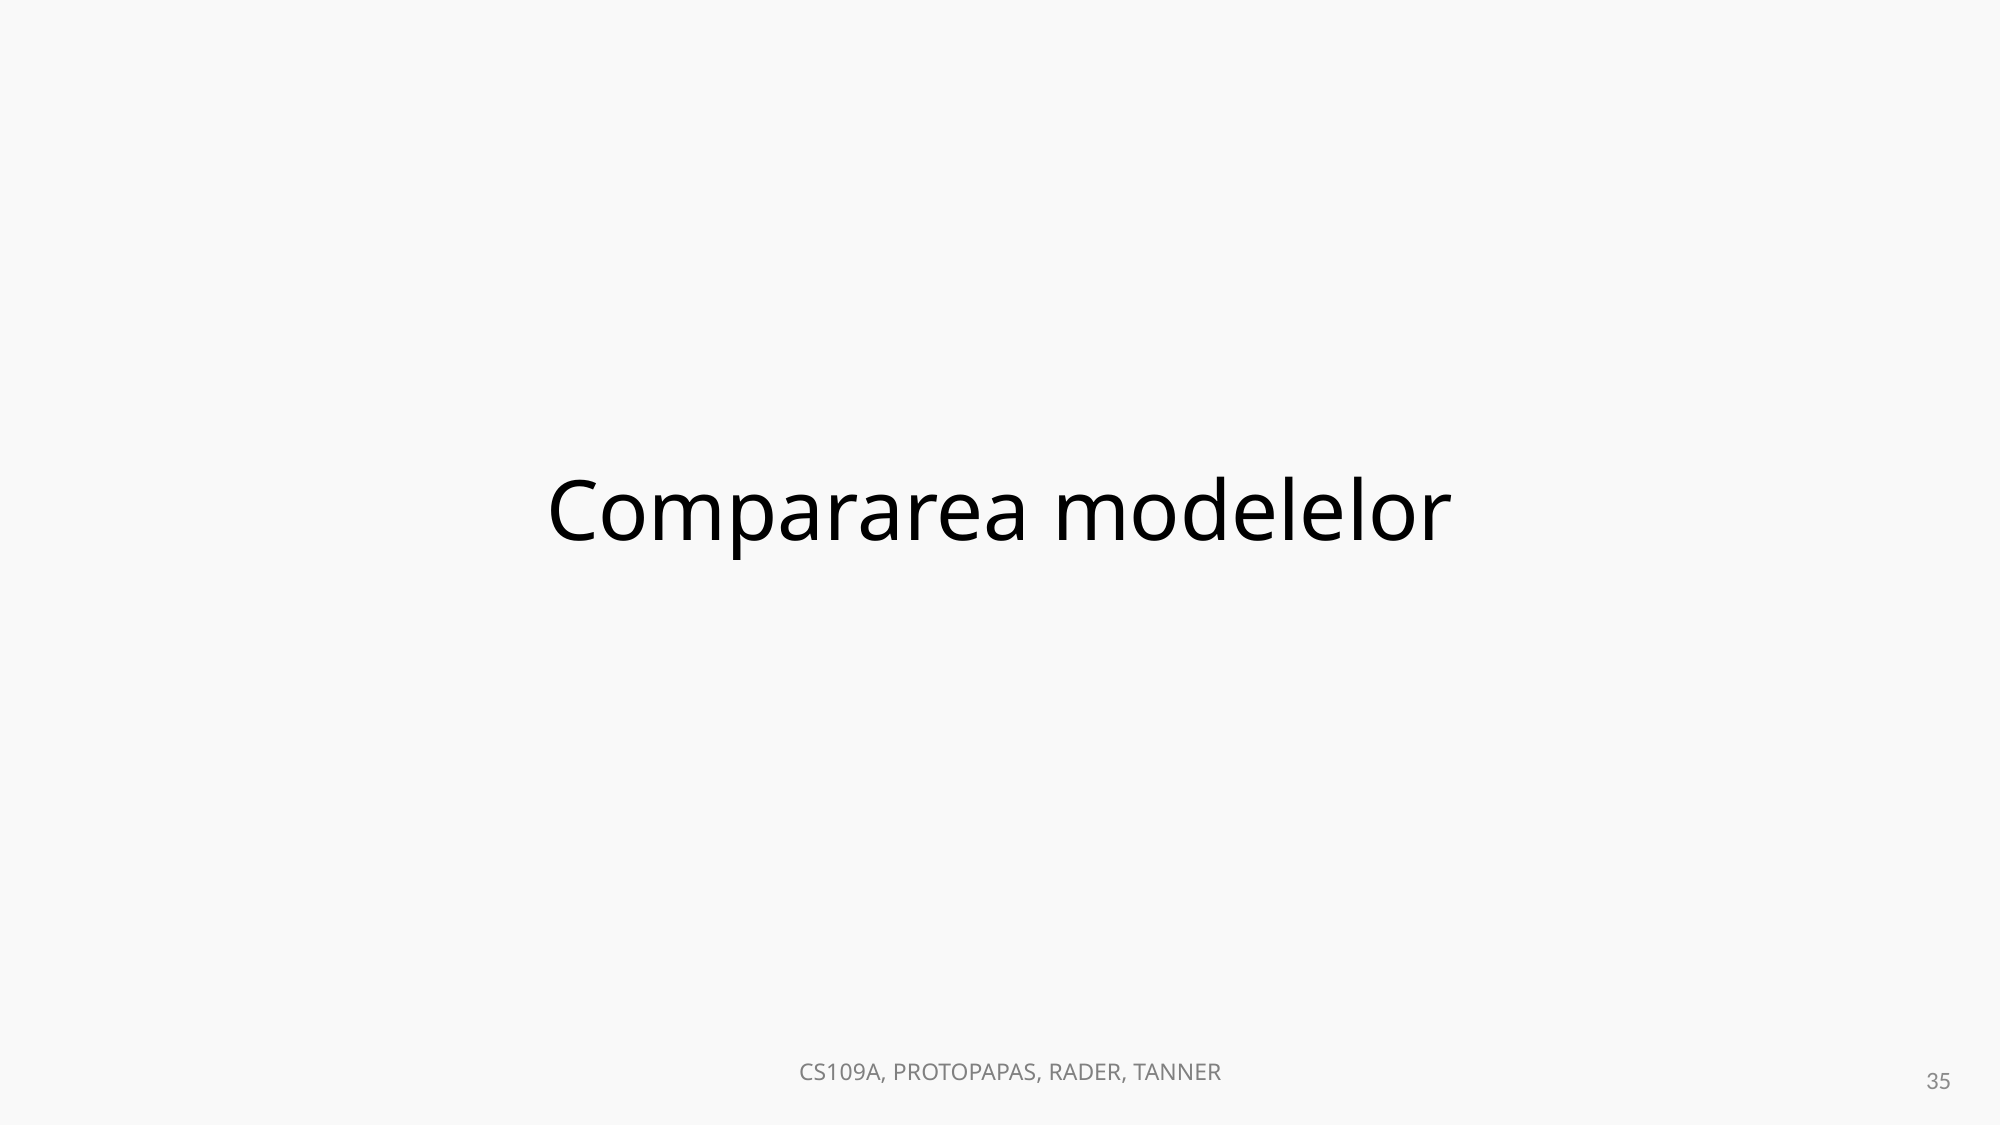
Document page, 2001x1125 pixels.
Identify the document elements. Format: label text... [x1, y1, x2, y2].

slide_number 34 [1500, 1050, 1967, 1110]
title Compararea modelelor [99, 449, 1900, 576]
